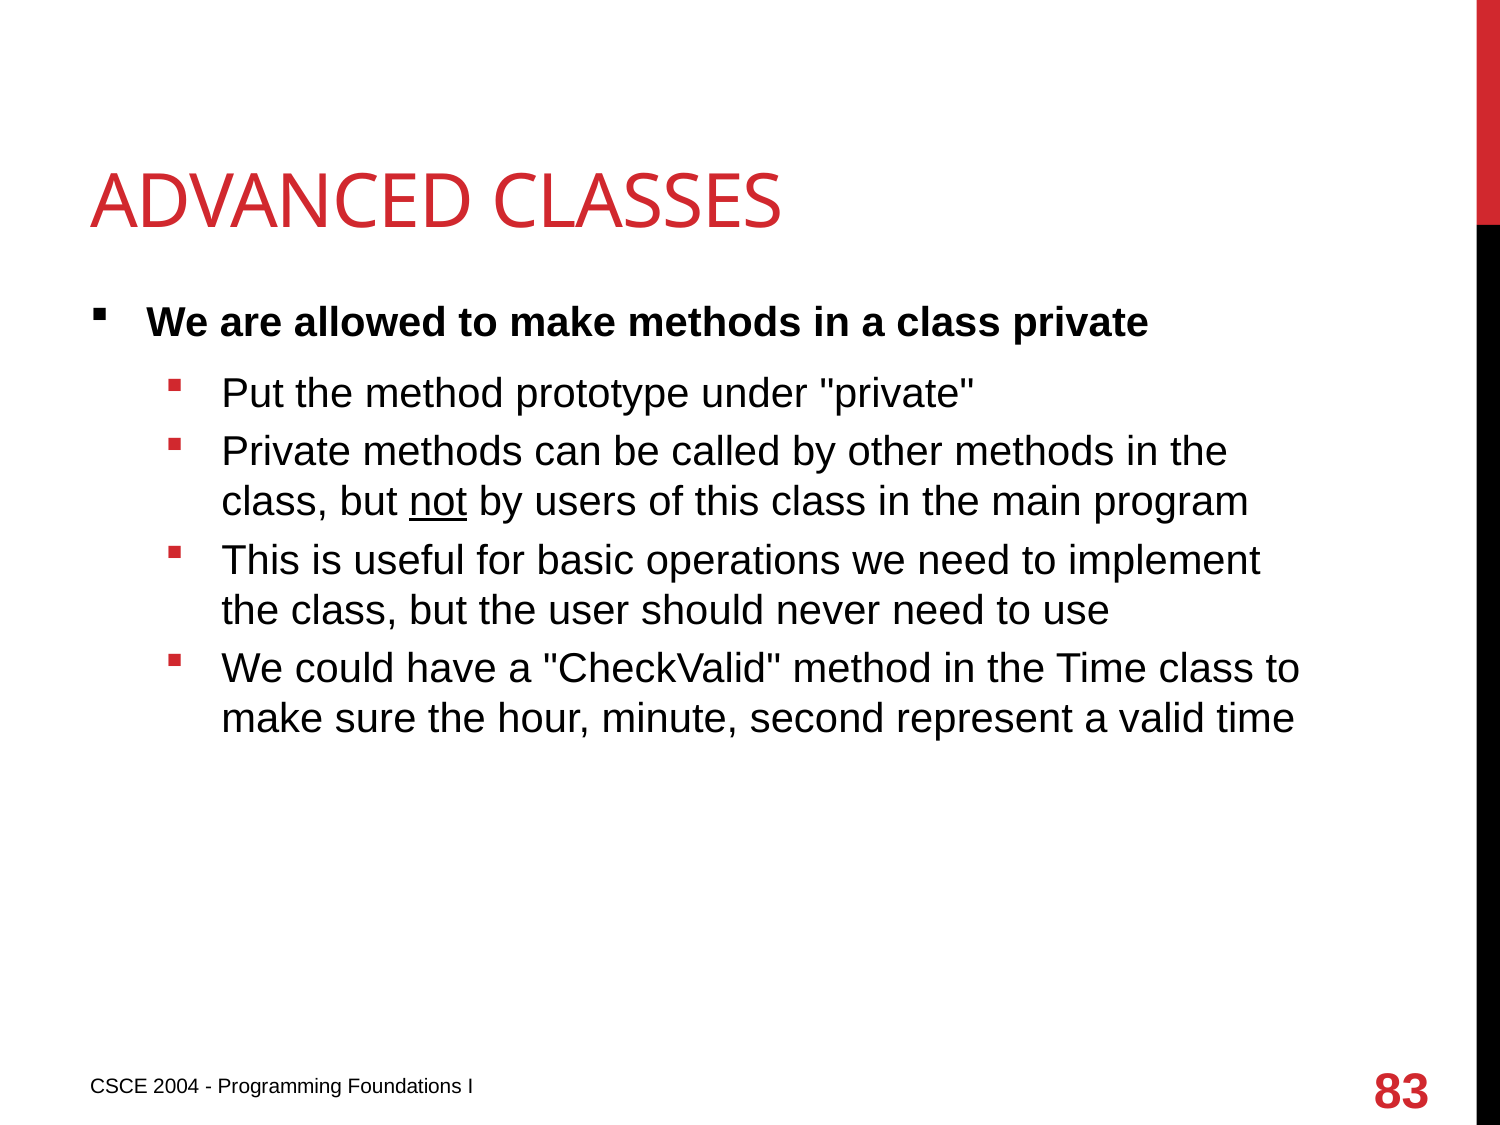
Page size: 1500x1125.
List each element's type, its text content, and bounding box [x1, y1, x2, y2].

footer CSCE 2004 - Programming Foundations I [75, 1065, 638, 1112]
list We are allowed to make methods in a class private Put the method prototype under "private" Private methods can be called by other methods in the class, but not by users of this class in the main program This is useful for basic operations we need to implement the class, but the user should never need to use We could have a "CheckValid" method in the Time class to make sure the hour, minute, second represent a valid time [75, 287, 1325, 1005]
title Advanced classes [75, 25, 1025, 250]
slide_number 83 [1358, 1058, 1471, 1119]
